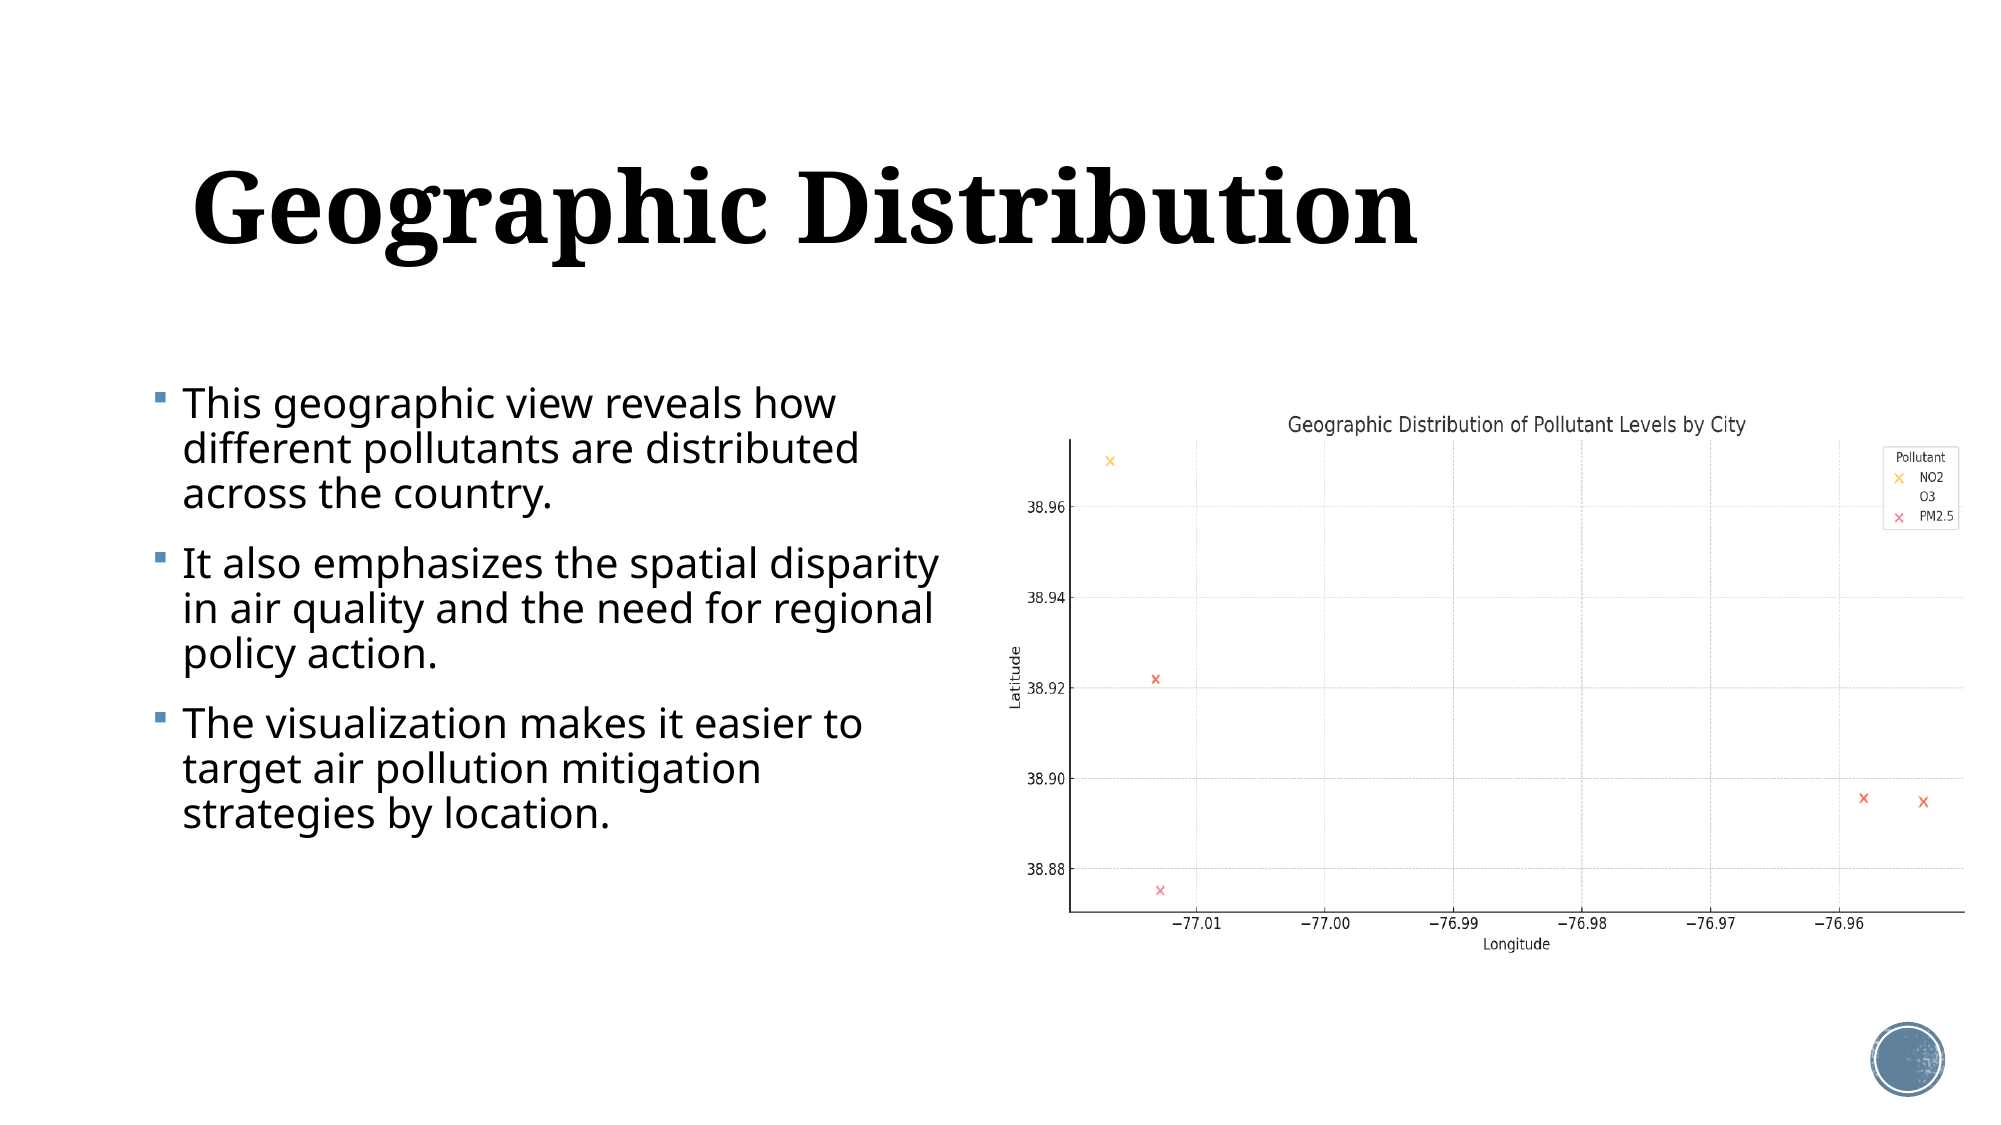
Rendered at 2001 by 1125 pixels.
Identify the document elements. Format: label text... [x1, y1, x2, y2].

picture [1000, 406, 1972, 962]
list This geographic view reveals how different pollutants are distributed across the country. It also emphasizes the spatial disparity in air quality and the need for regional policy action. The visualization makes it easier to target air pollution mitigation strategies by location. [137, 299, 962, 921]
title Geographic Distribution [175, 79, 1826, 344]
